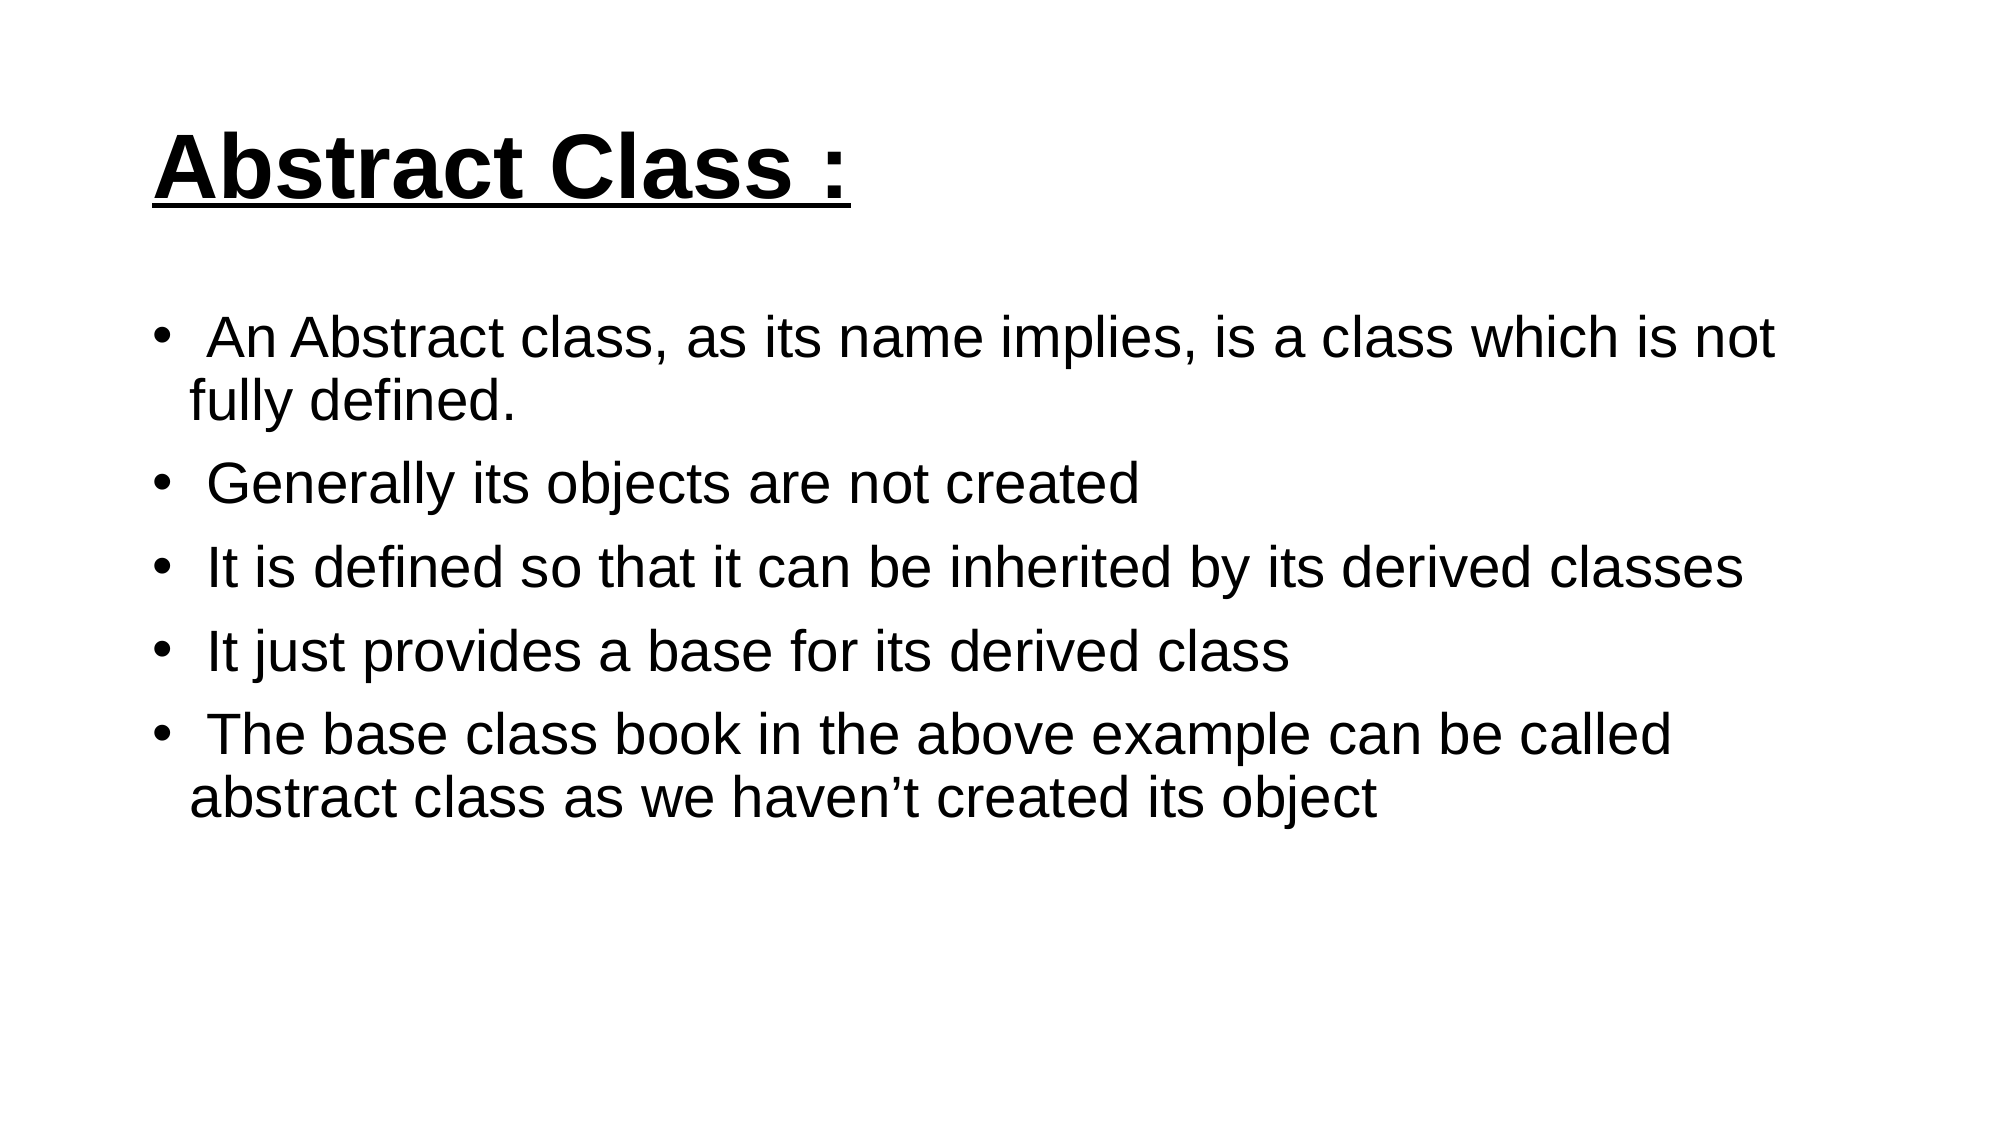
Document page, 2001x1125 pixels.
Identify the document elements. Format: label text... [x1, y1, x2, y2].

list An Abstract class, as its name implies, is a class which is not fully defined. Generally its objects are not created It is defined so that it can be inherited by its derived classes It just provides a base for its derived class The base class book in the above example can be called abstract class as we haven’t created its object [137, 299, 1863, 1014]
title Abstract Class : [137, 59, 1863, 278]
